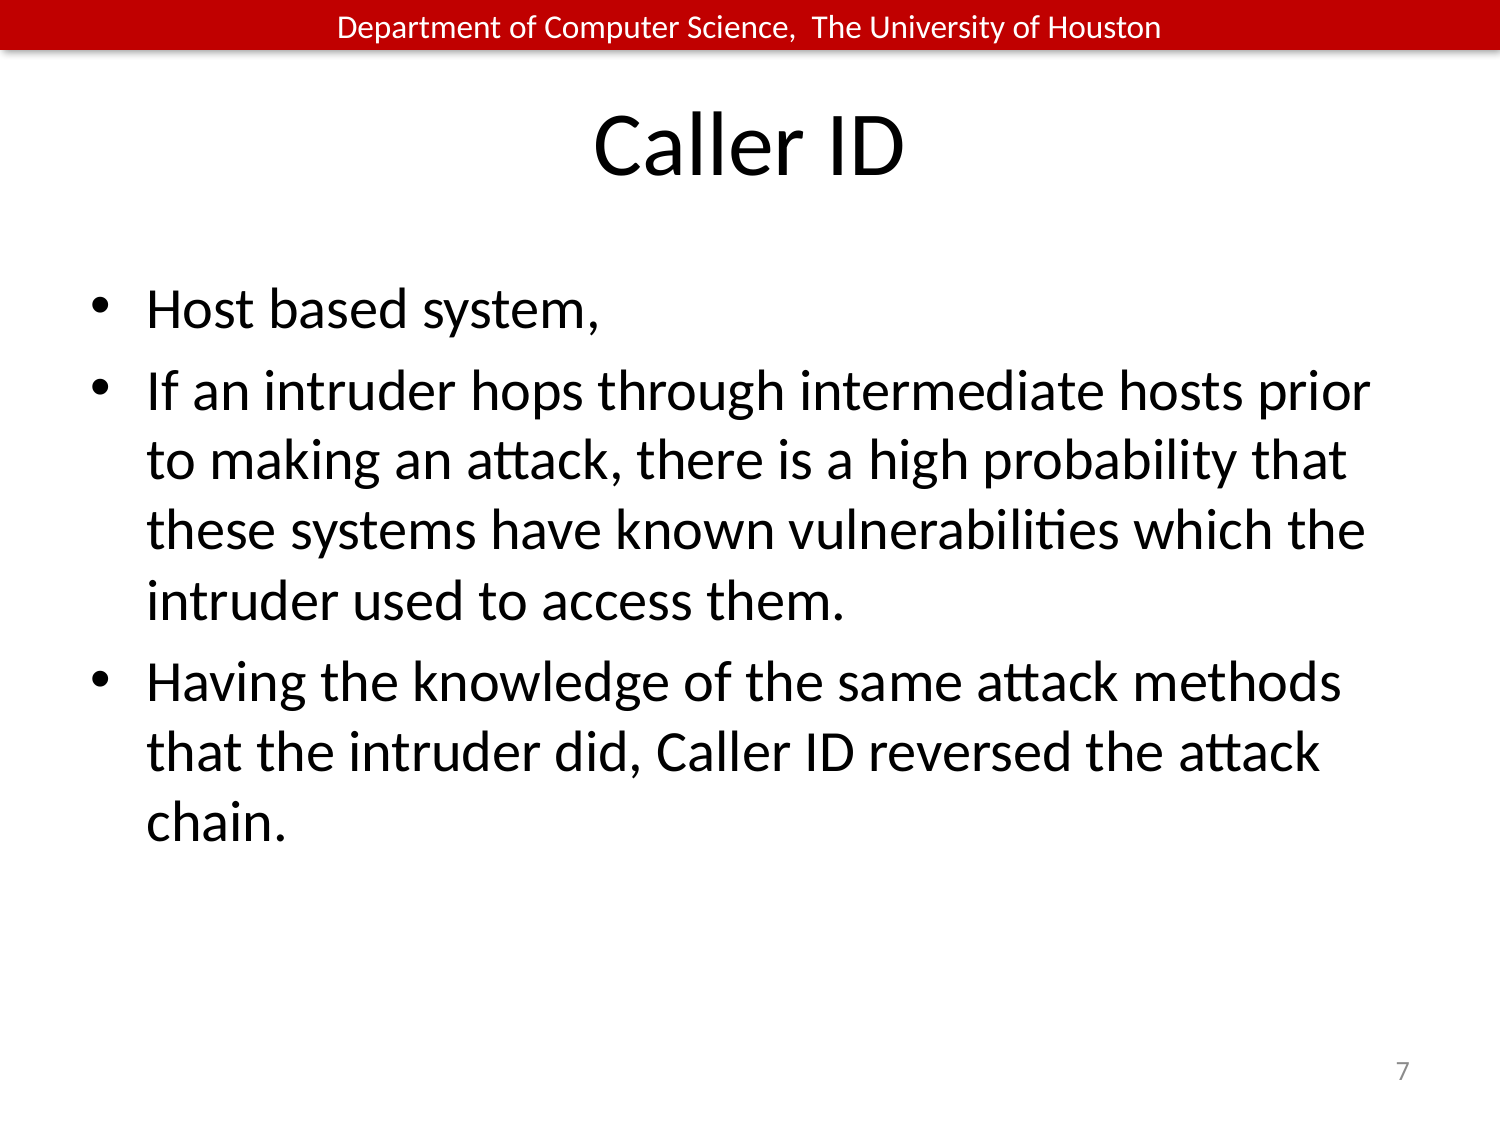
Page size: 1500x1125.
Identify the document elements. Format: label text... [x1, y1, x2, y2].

slide_number 7 [1074, 1042, 1425, 1103]
list Host based system, If an intruder hops through intermediate hosts prior to making an attack, there is a high probability that these systems have known vulnerabilities which the intruder used to access them. Having the knowledge of the same attack methods that the intruder did, Caller ID reversed the attack chain. [75, 262, 1425, 1005]
title Caller ID [75, 45, 1425, 233]
